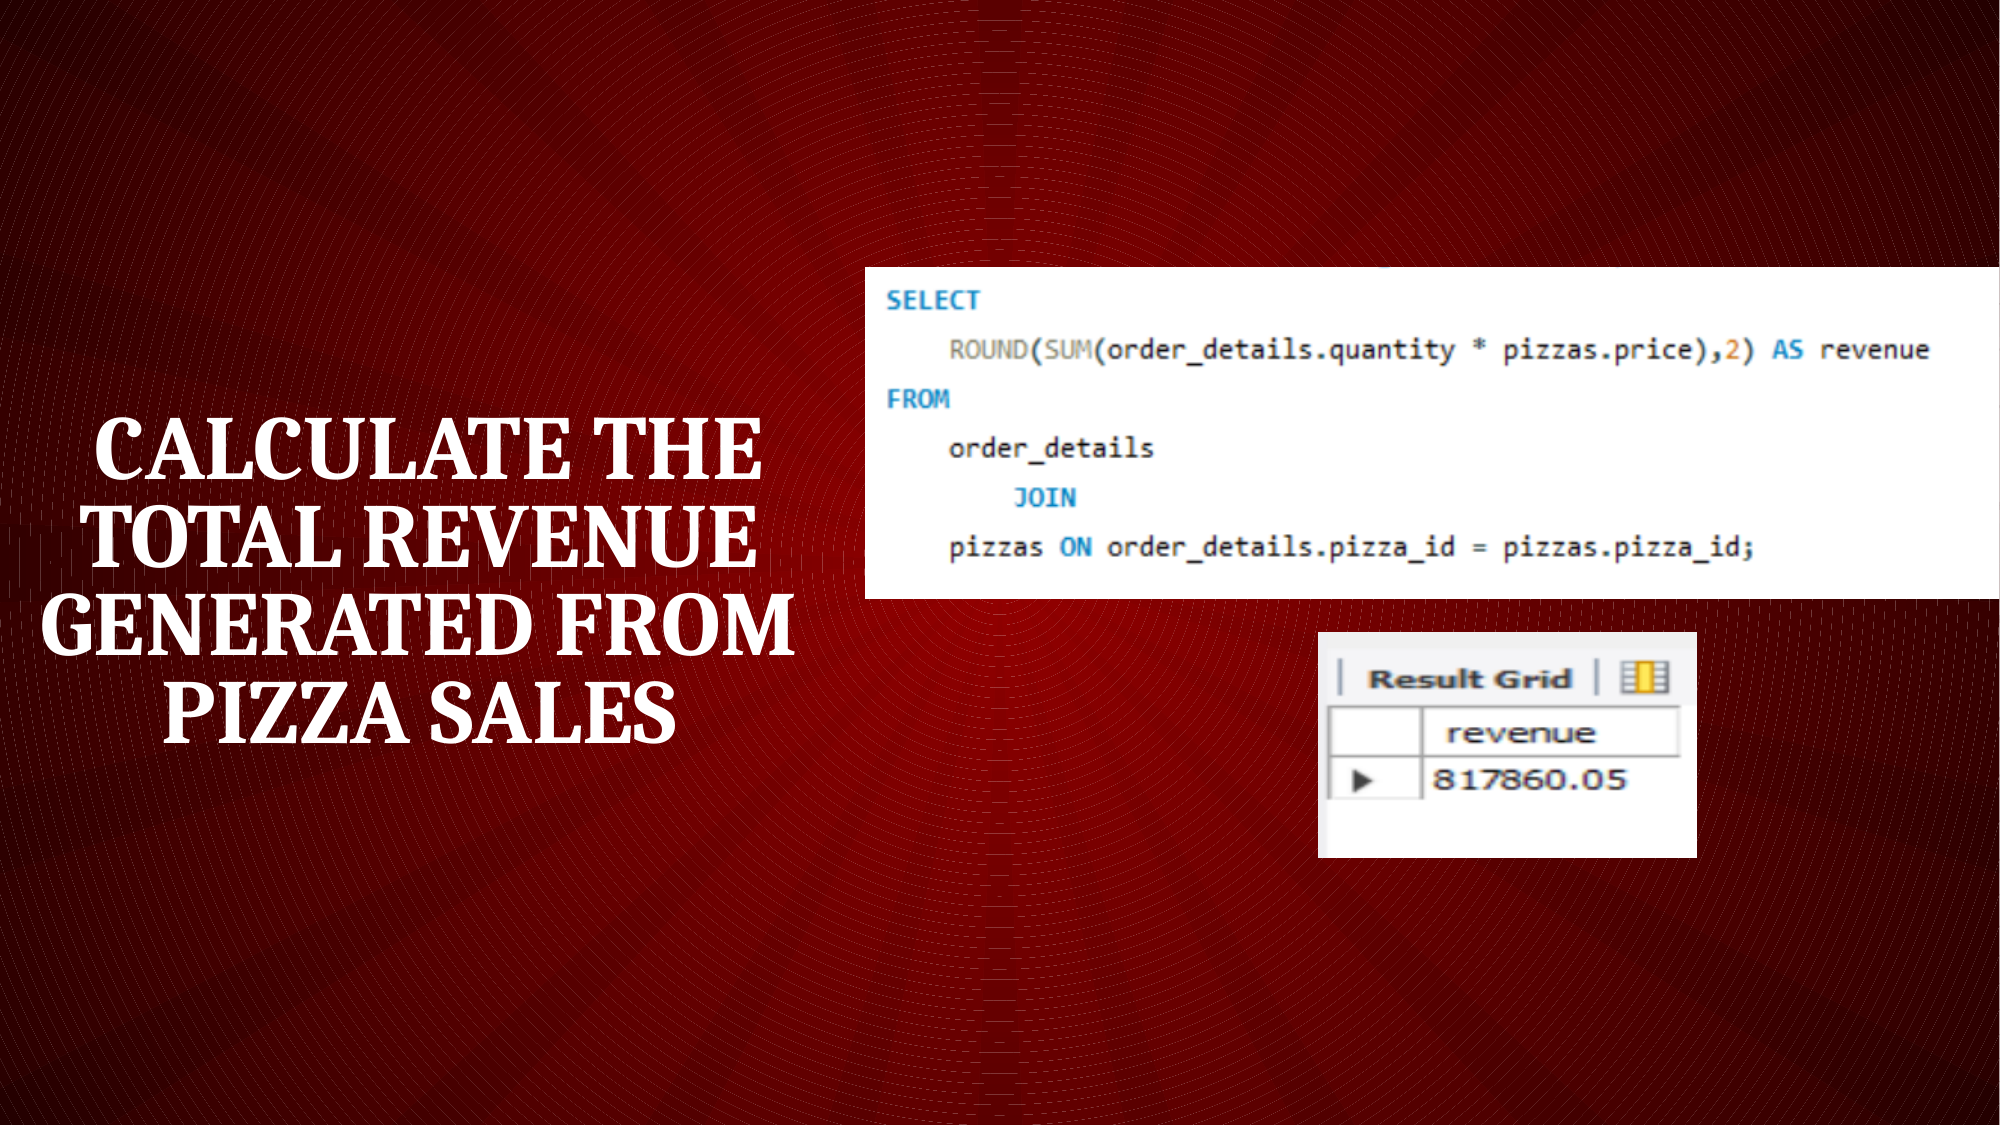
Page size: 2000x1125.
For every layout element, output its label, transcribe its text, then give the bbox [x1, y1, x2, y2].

title Calculate the total revenue generated from pizza sales [0, 444, 839, 772]
picture [864, 266, 2000, 599]
picture [1318, 631, 1698, 859]
